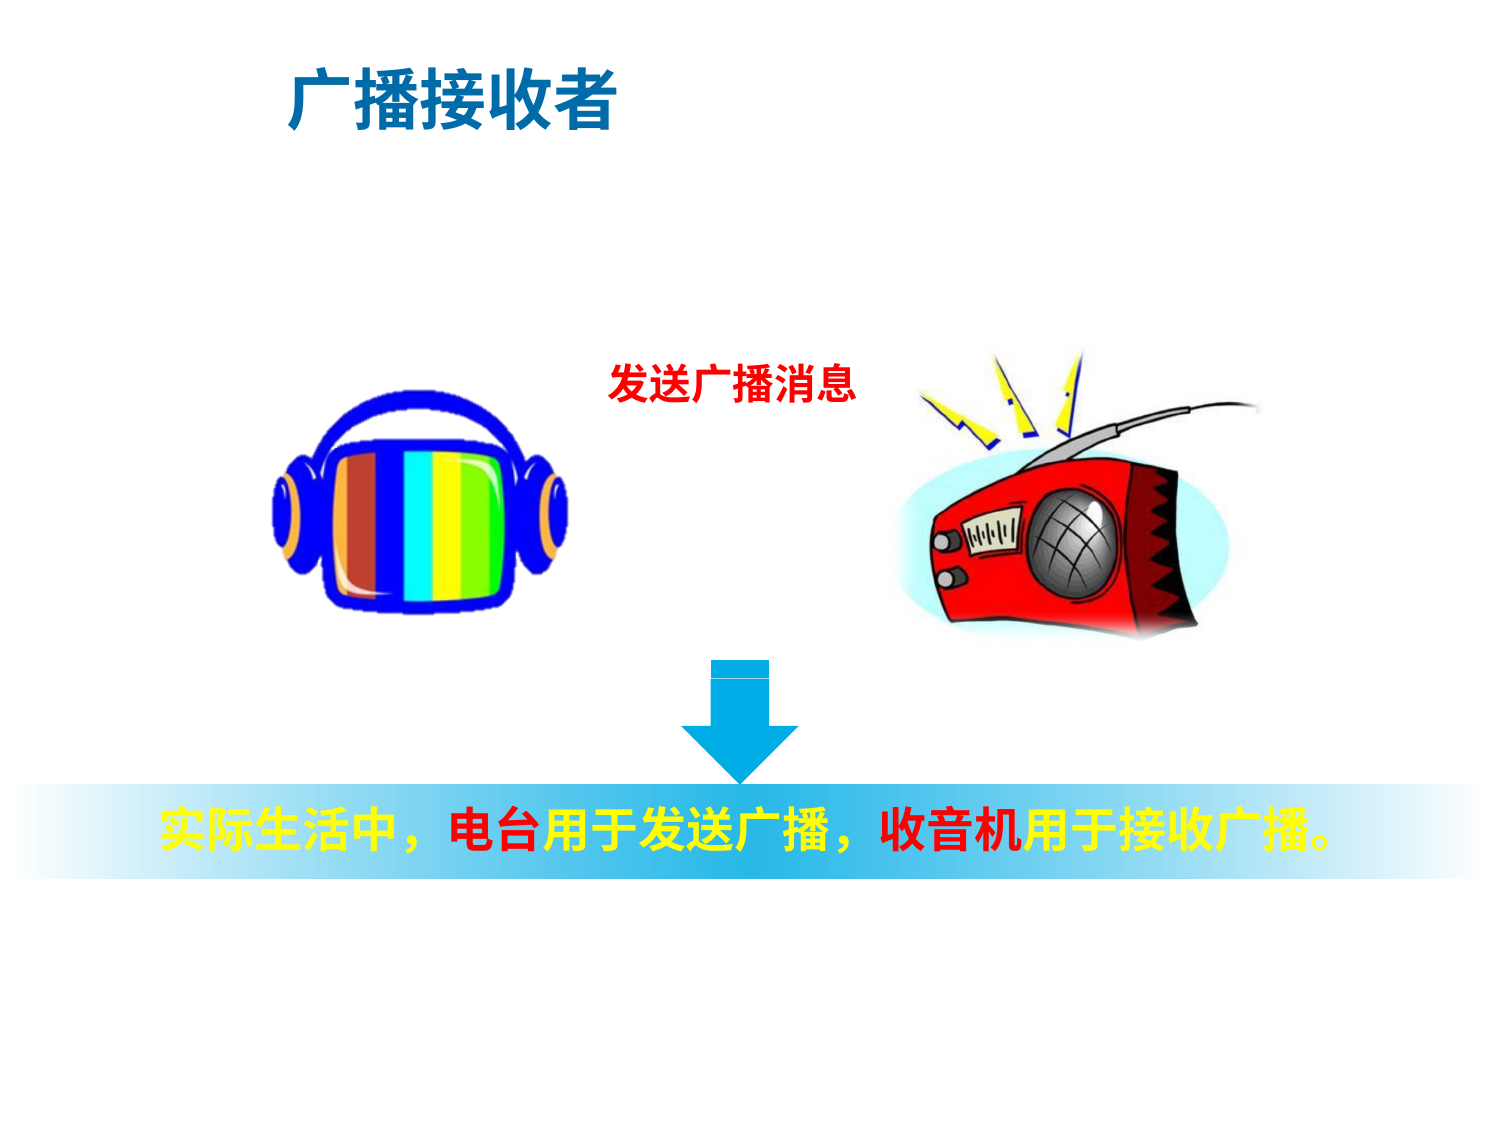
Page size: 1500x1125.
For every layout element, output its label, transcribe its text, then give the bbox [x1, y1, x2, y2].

text_box [712, 668, 768, 677]
text_box 广播接收者 [271, 35, 1117, 161]
picture [885, 341, 1264, 646]
picture [221, 343, 621, 681]
text_box 发送广播消息 [621, 350, 874, 415]
text_box [684, 680, 796, 783]
text_box [712, 661, 768, 665]
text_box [15, 784, 1485, 879]
